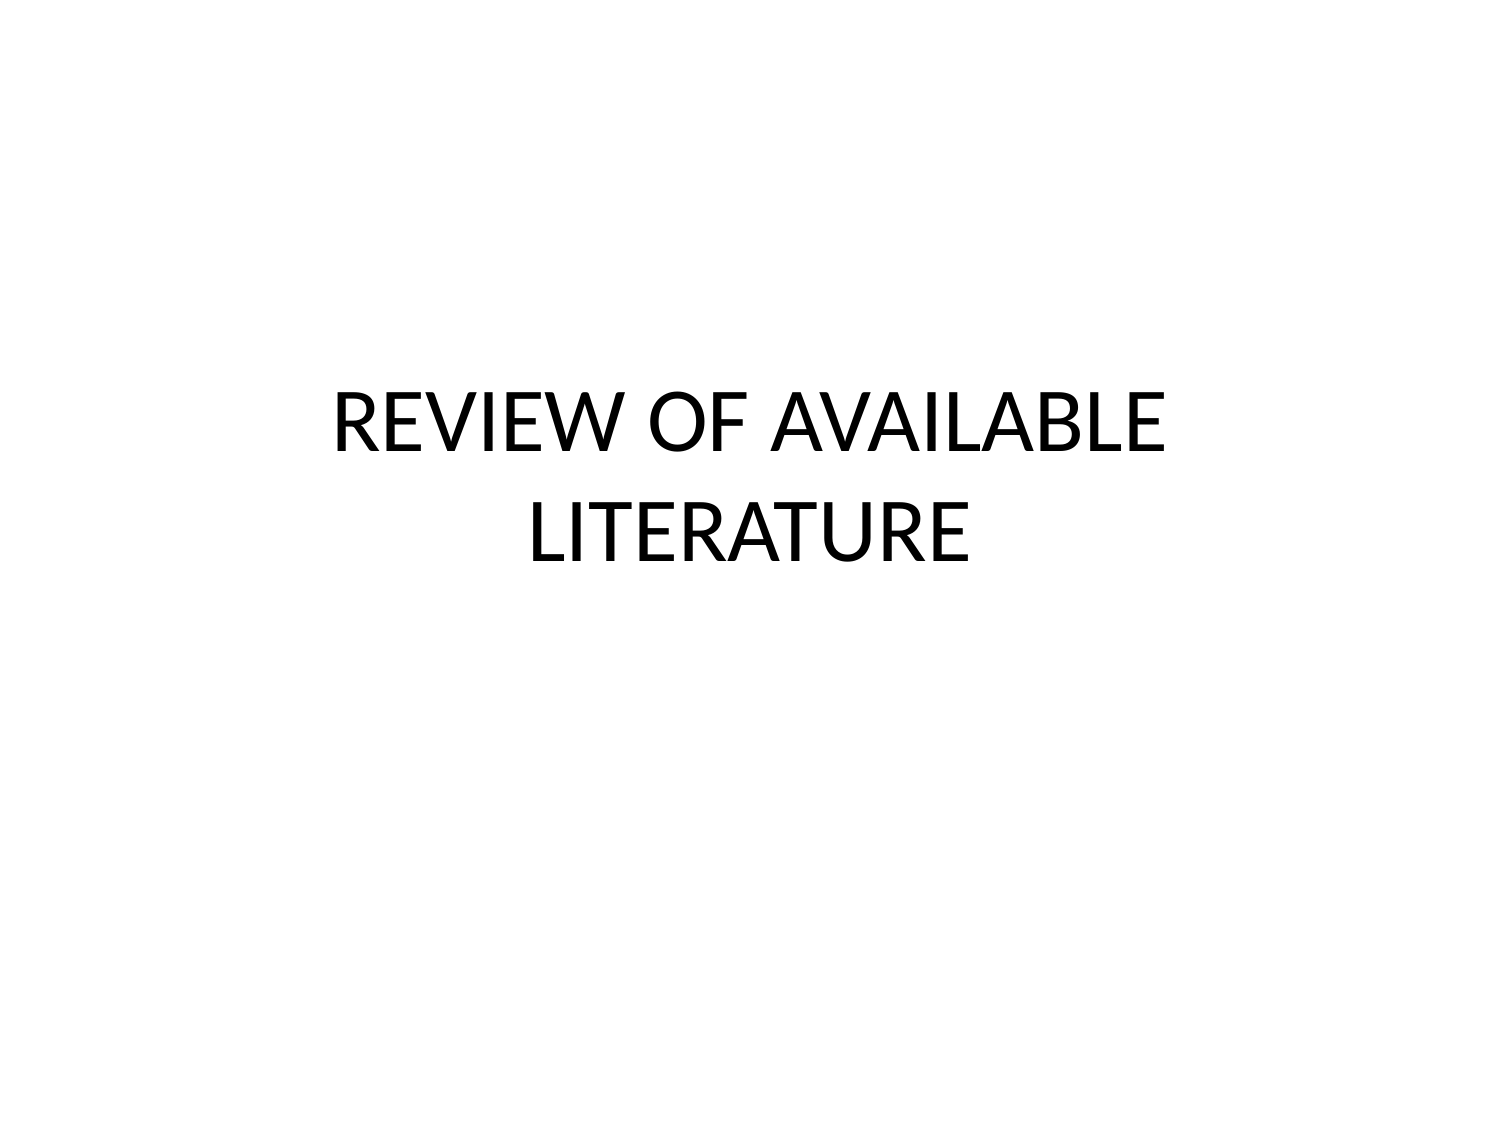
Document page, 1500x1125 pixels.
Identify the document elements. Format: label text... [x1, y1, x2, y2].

title REVIEW OF AVAILABLE LITERATURE [112, 349, 1388, 591]
